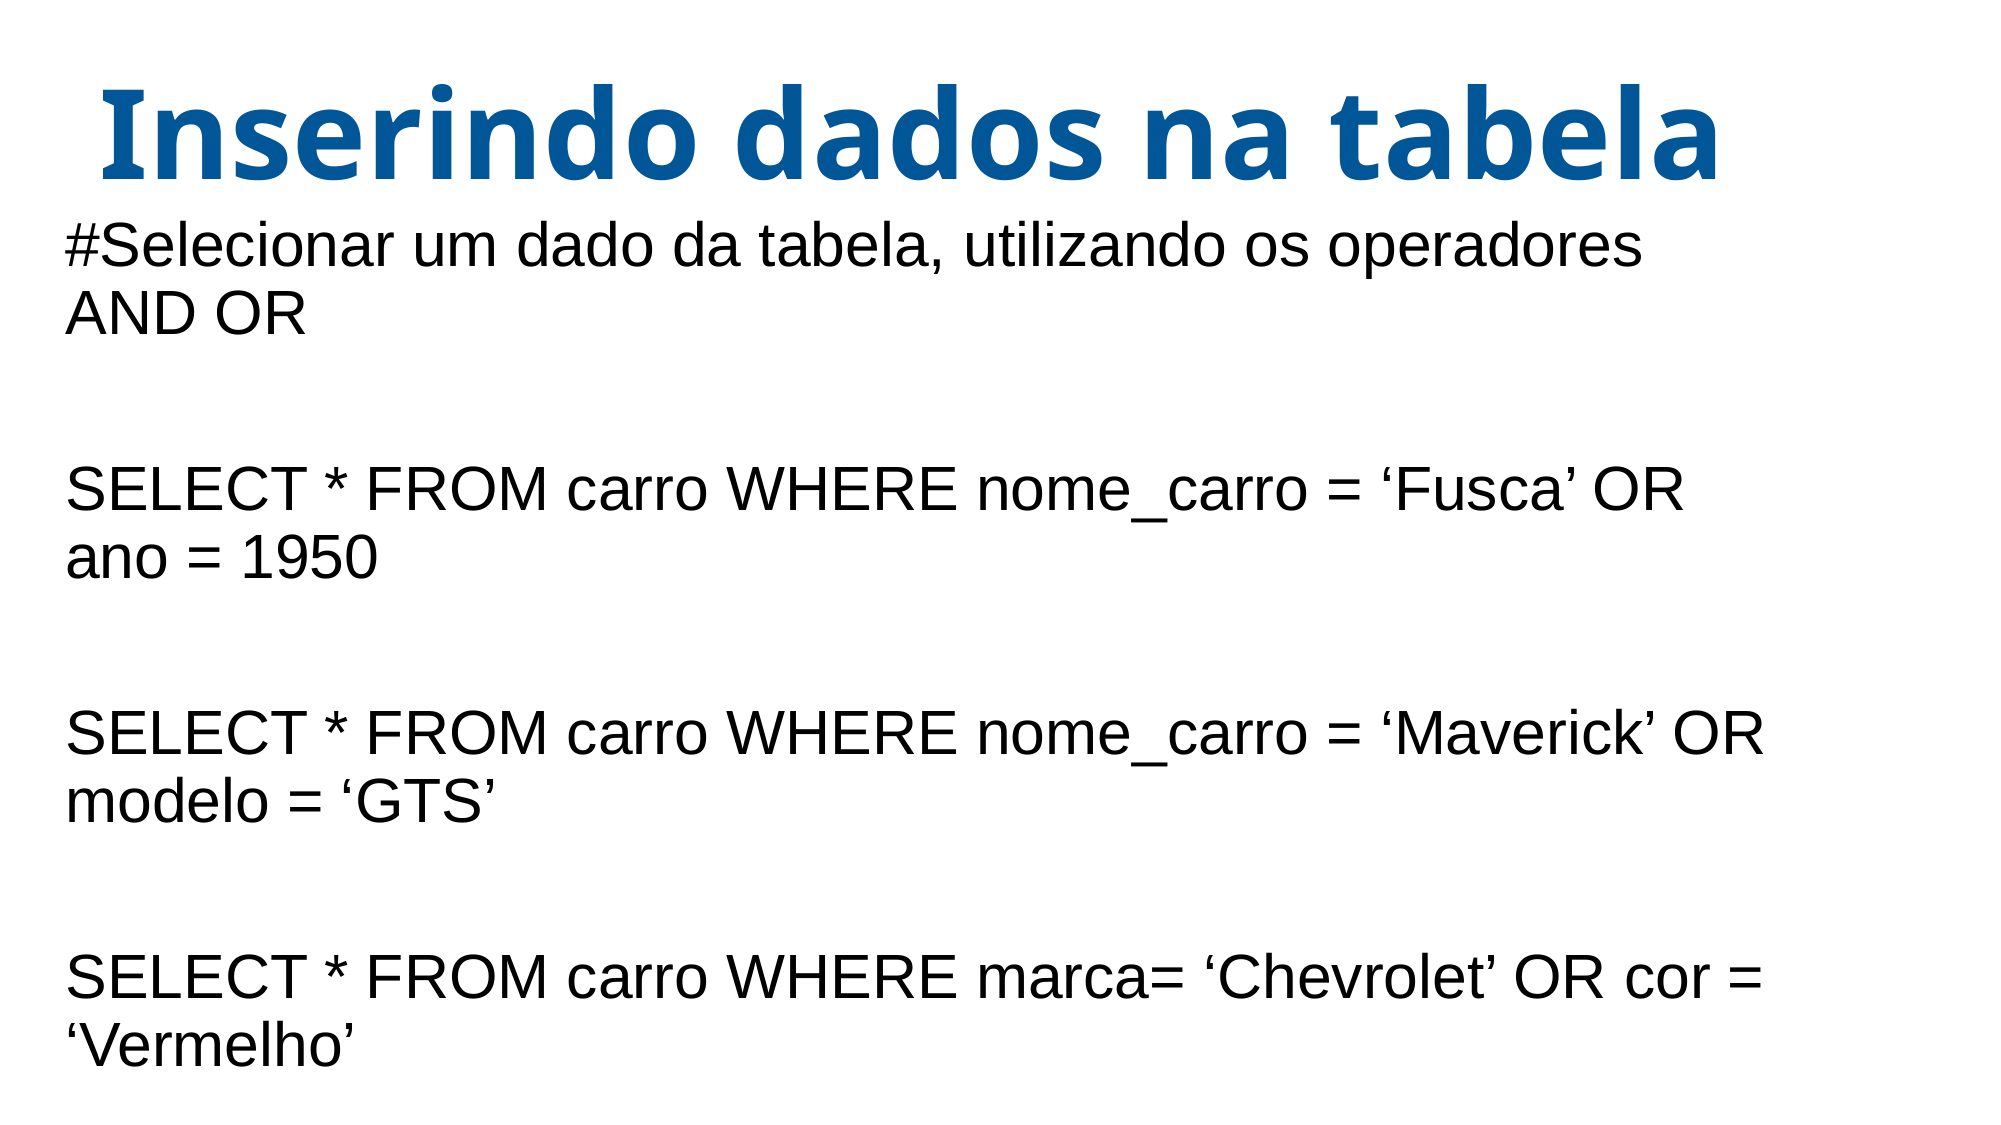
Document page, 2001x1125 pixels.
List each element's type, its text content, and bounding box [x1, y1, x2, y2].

title Inserindo dados na tabela [99, 44, 1900, 233]
list #Selecionar um dado da tabela, utilizando os operadores AND OR SELECT * FROM carro WHERE nome_carro = ‘Fusca’ OR ano = 1950 SELECT * FROM carro WHERE nome_carro = ‘Maverick’ OR modelo = ‘GTS’ SELECT * FROM carro WHERE marca= ‘Chevrolet’ OR cor = ‘Vermelho’ [65, 212, 1780, 1081]
